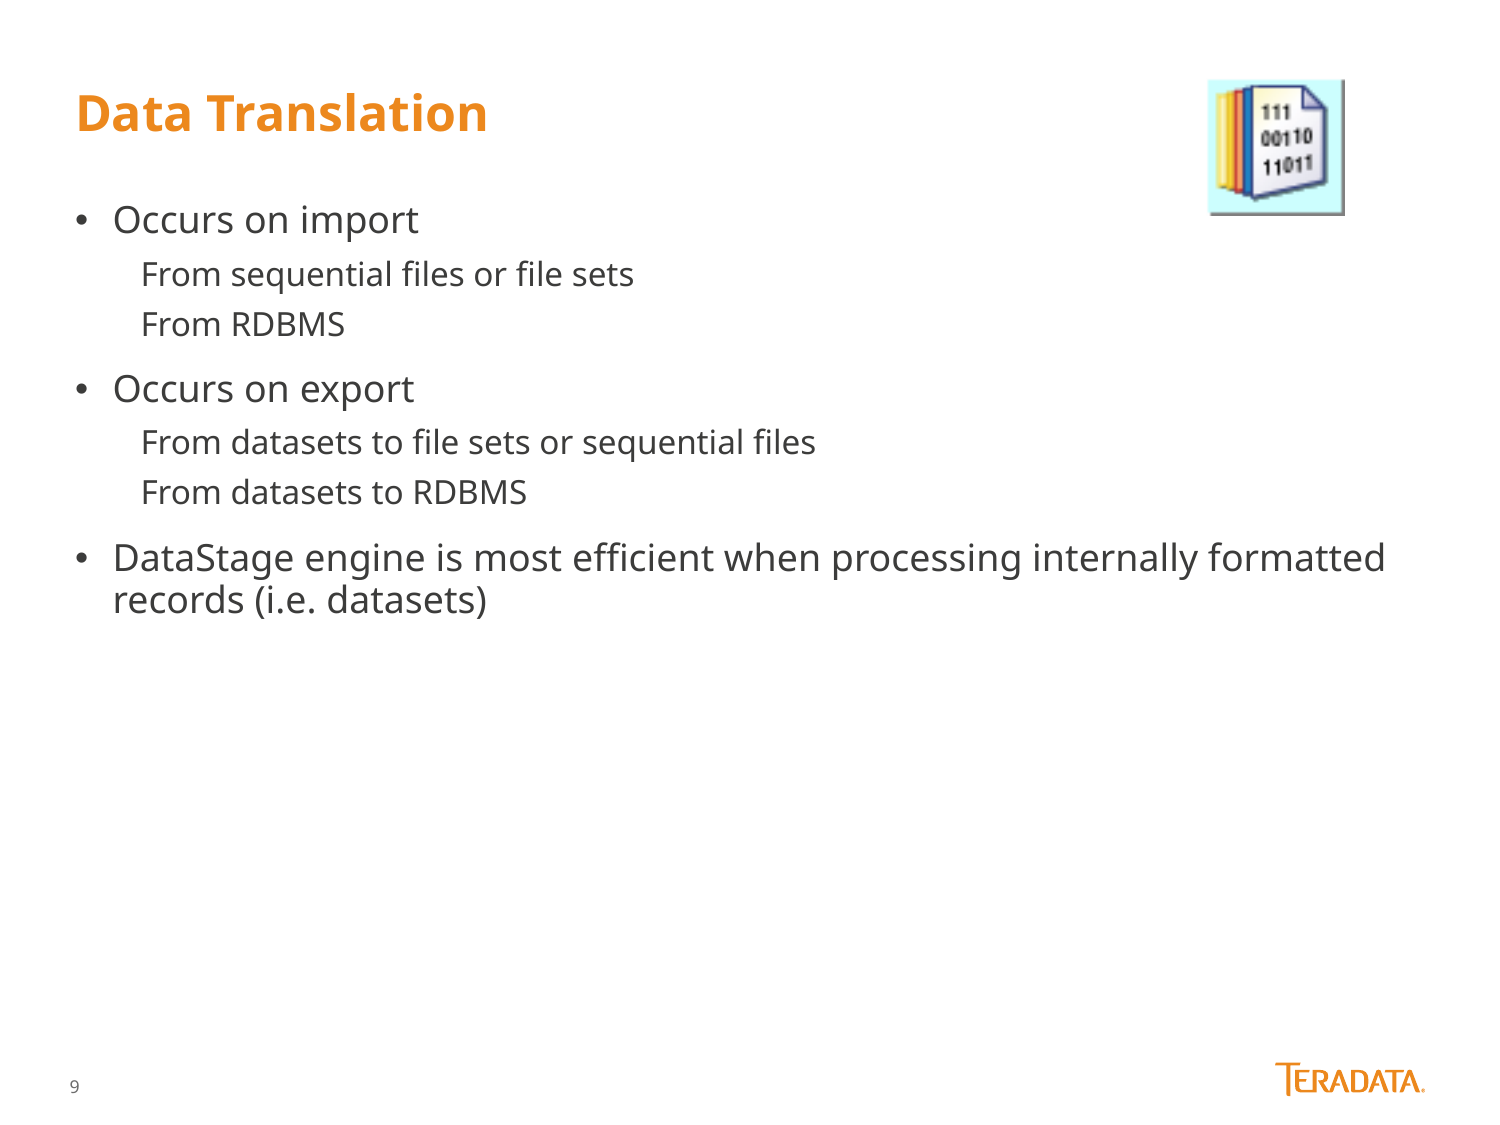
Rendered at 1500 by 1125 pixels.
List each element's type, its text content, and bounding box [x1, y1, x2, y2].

list Occurs on import From sequential files or file sets From RDBMS Occurs on export From datasets to file sets or sequential files From datasets to RDBMS DataStage engine is most efficient when processing internally formatted records (i.e. datasets) [75, 199, 1425, 1013]
title Data Translation [75, 27, 1425, 143]
picture [1206, 77, 1345, 216]
